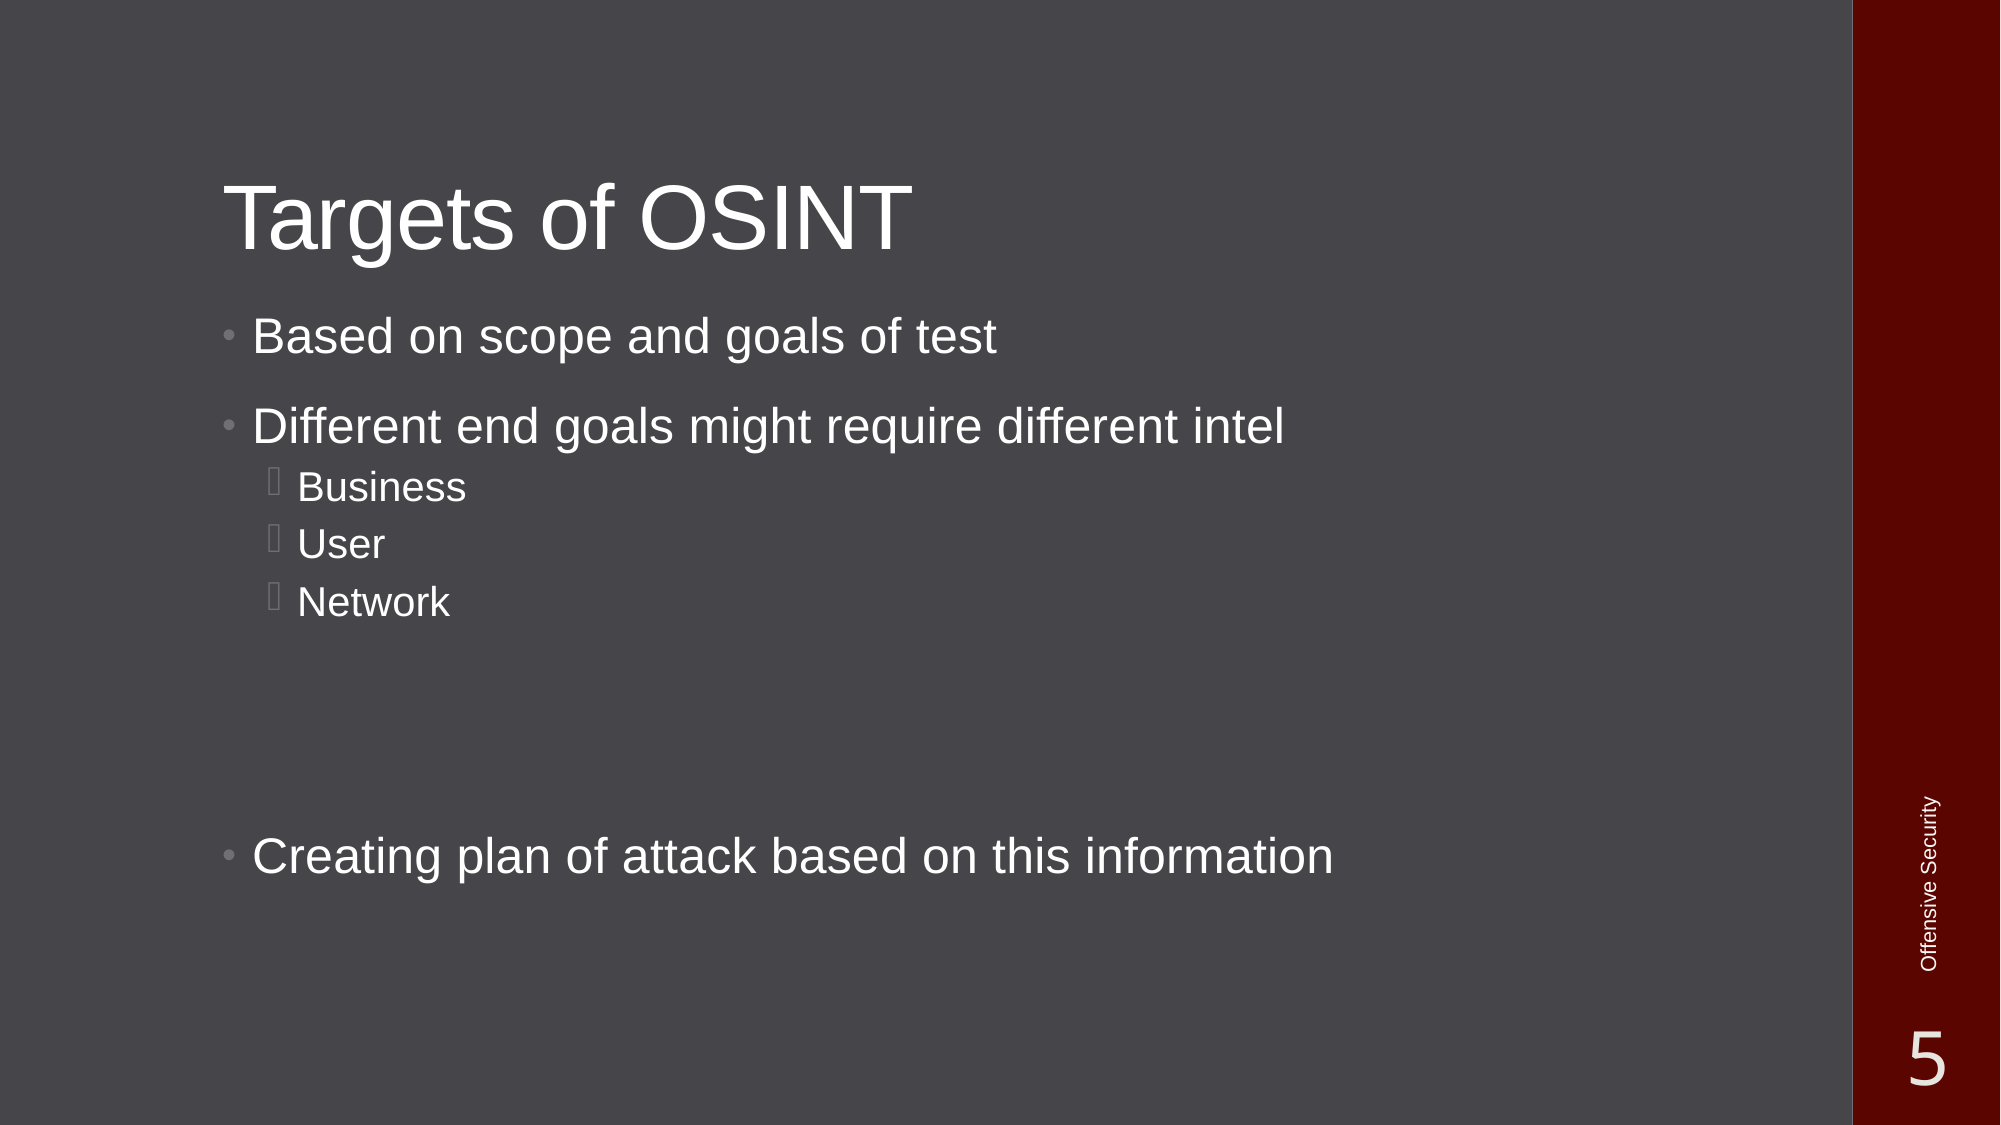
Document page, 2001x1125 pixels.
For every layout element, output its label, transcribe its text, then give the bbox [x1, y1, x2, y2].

footer Offensive Security [1897, 400, 1958, 988]
slide_number 5 [1852, 1012, 2000, 1110]
title Targets of OSINT [206, 60, 1797, 278]
list Based on scope and goals of test Different end goals might require different intel Business User Network Creating plan of attack based on this information [206, 299, 1617, 1014]
